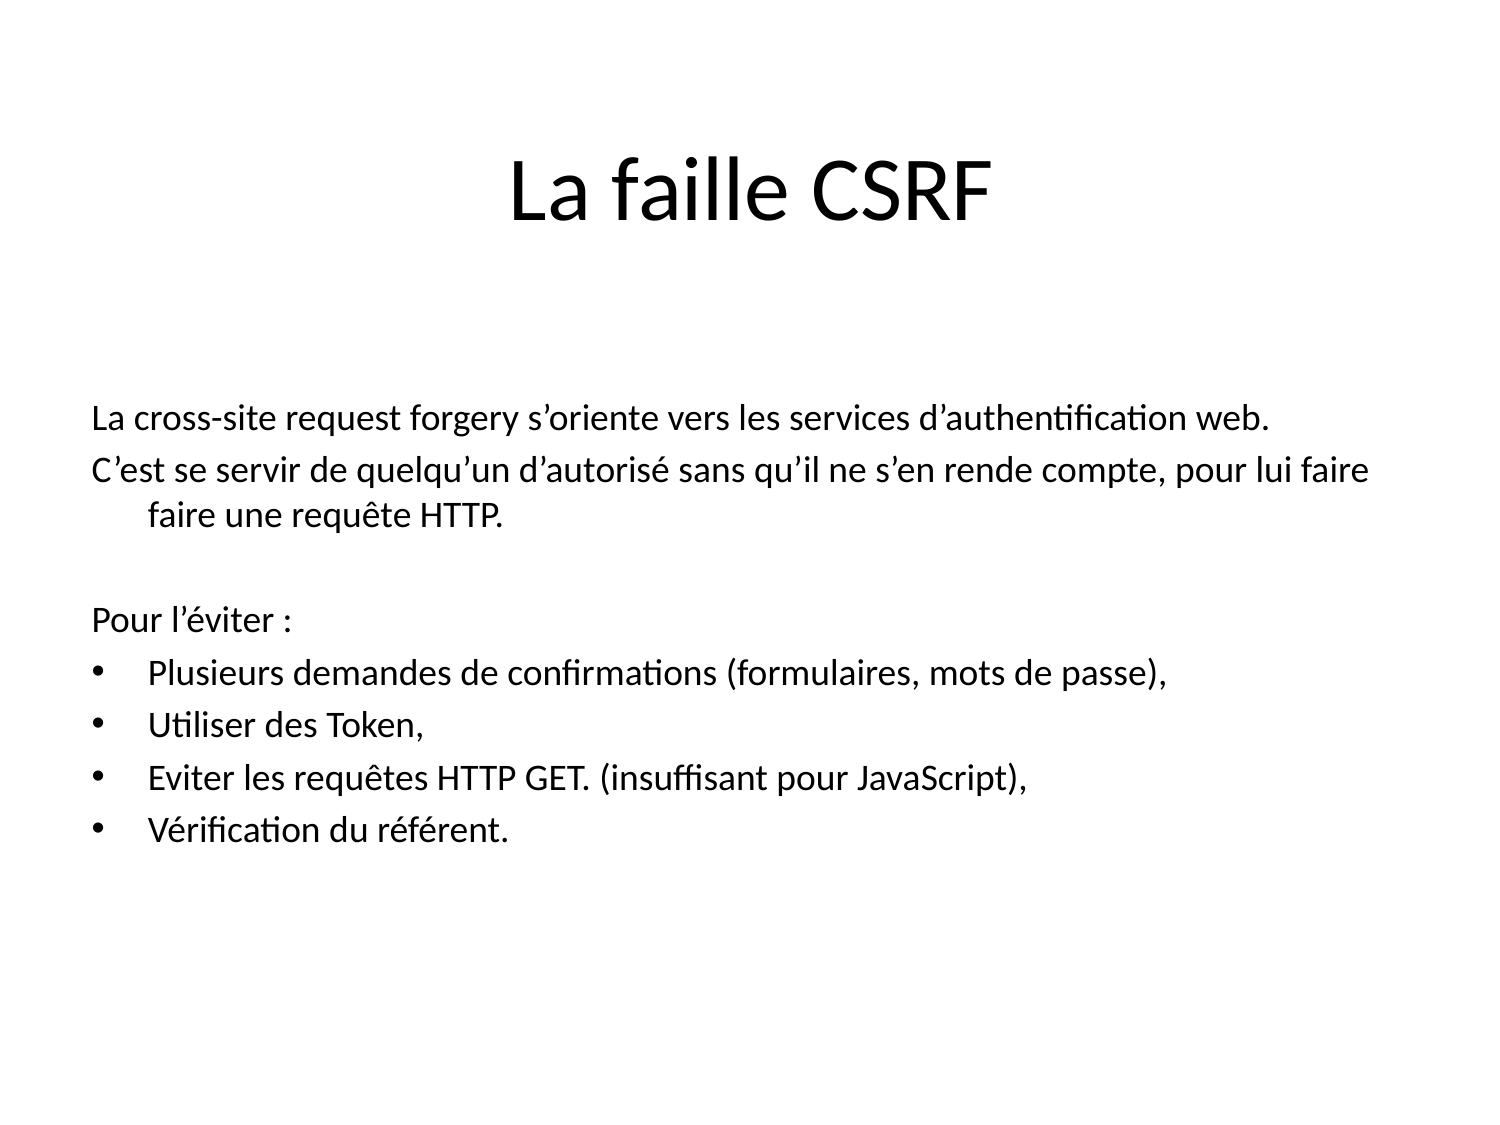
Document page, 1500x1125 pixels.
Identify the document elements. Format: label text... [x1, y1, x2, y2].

list La cross-site request forgery s’oriente vers les services d’authentification web. C’est se servir de quelqu’un d’autorisé sans qu’il ne s’en rende compte, pour lui faire faire une requête HTTP. Pour l’éviter : Plusieurs demandes de confirmations (formulaires, mots de passe), Utiliser des Token, Eviter les requêtes HTTP GET. (insuffisant pour JavaScript), Vérification du référent. [76, 385, 1427, 922]
title La faille CSRF [76, 90, 1427, 278]
